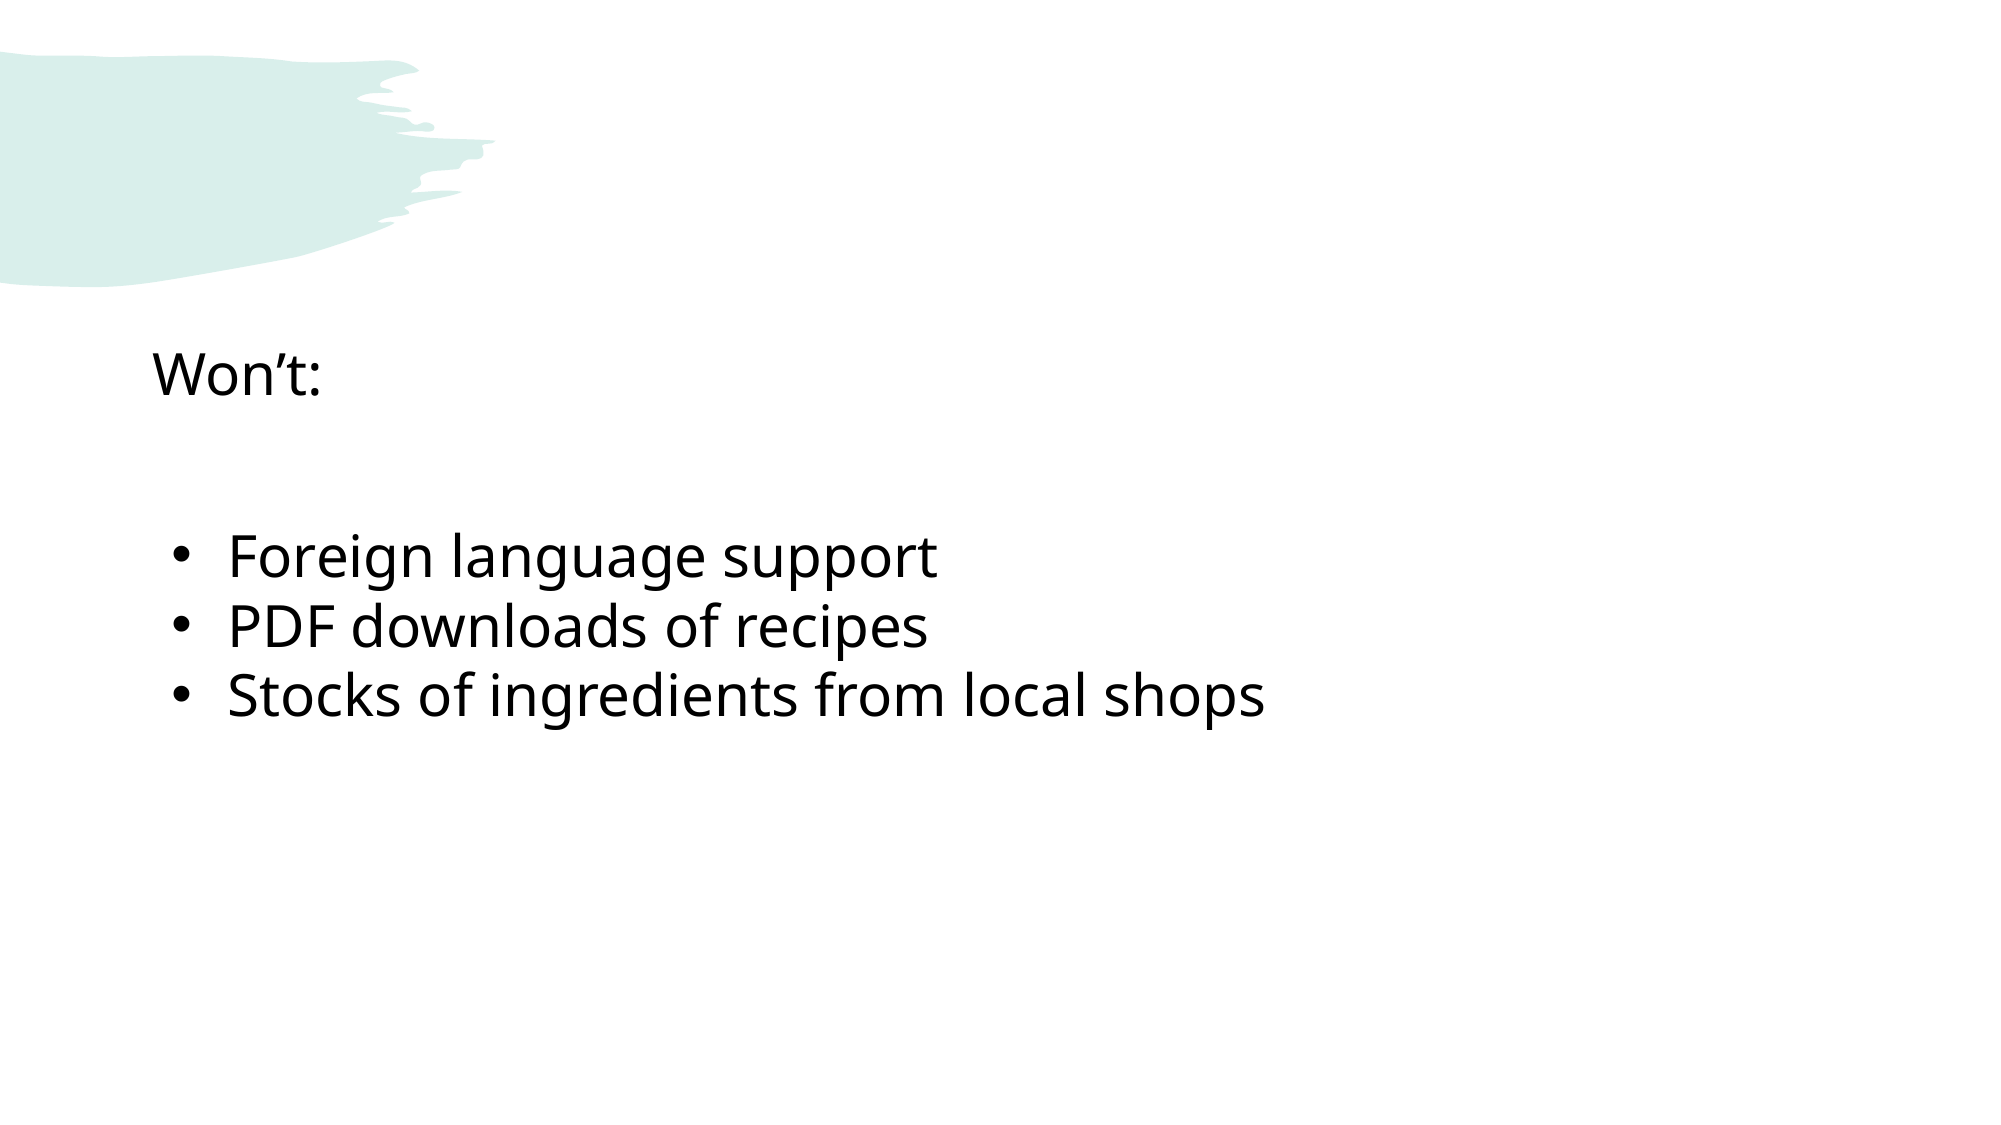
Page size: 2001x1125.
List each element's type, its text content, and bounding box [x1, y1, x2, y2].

list Won’t: Foreign language support PDF downloads of recipes Stocks of ingredients from local shops [137, 329, 1863, 1013]
